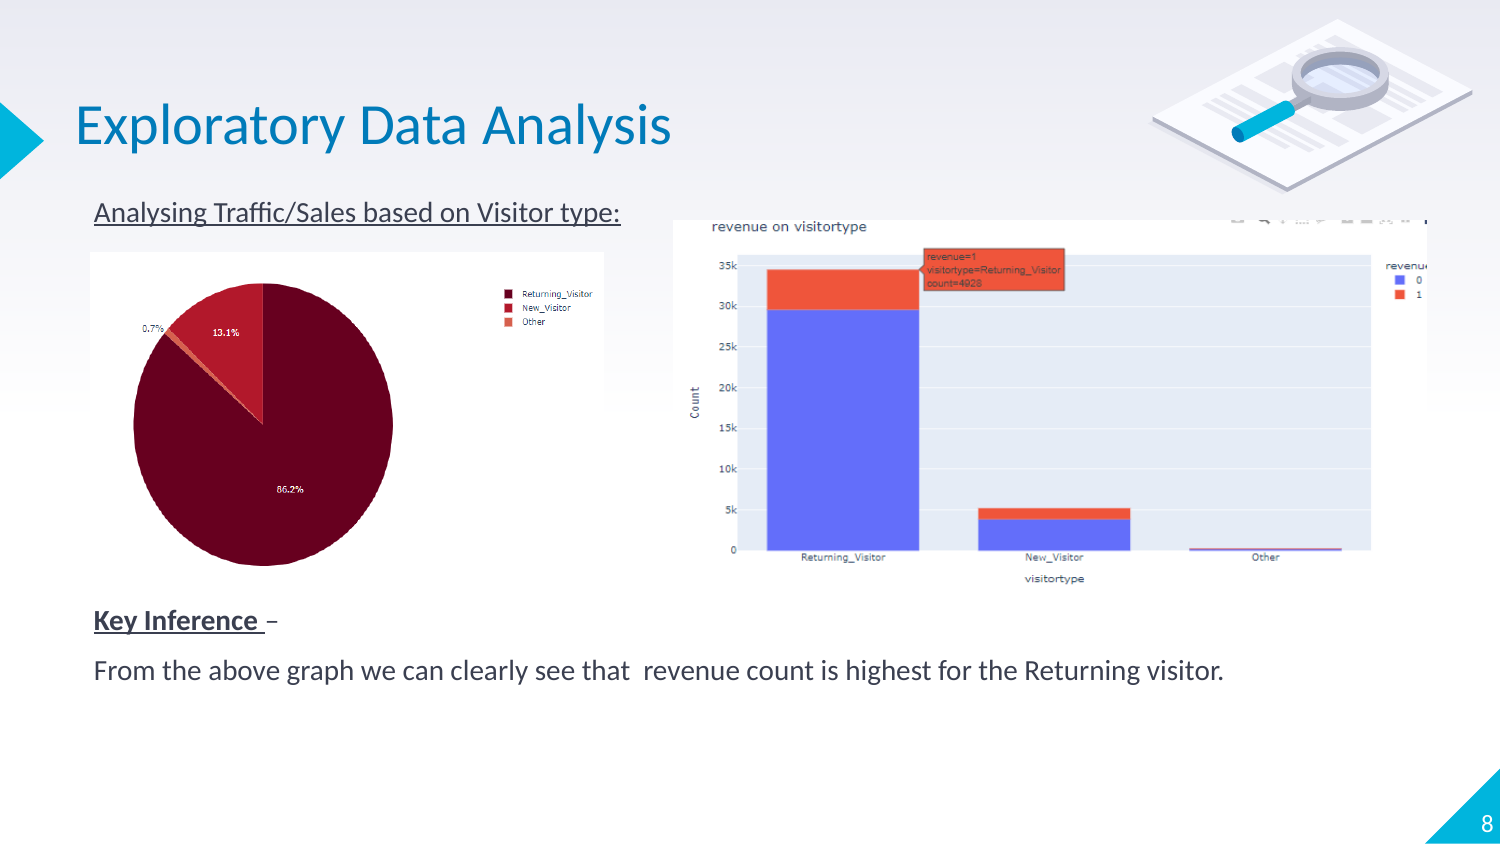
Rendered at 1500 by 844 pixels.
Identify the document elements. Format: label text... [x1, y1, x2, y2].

title Exploratory Data Analysis [75, 99, 1001, 189]
slide_number 8 [1418, 760, 1494, 838]
picture [672, 220, 1427, 613]
list Analysing Traffic/Sales based on Visitor type: Key Inference – From the above graph we can clearly see that revenue count is highest for the Returning visitor. [75, 189, 1444, 788]
picture [89, 252, 605, 591]
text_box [1147, 18, 1473, 195]
